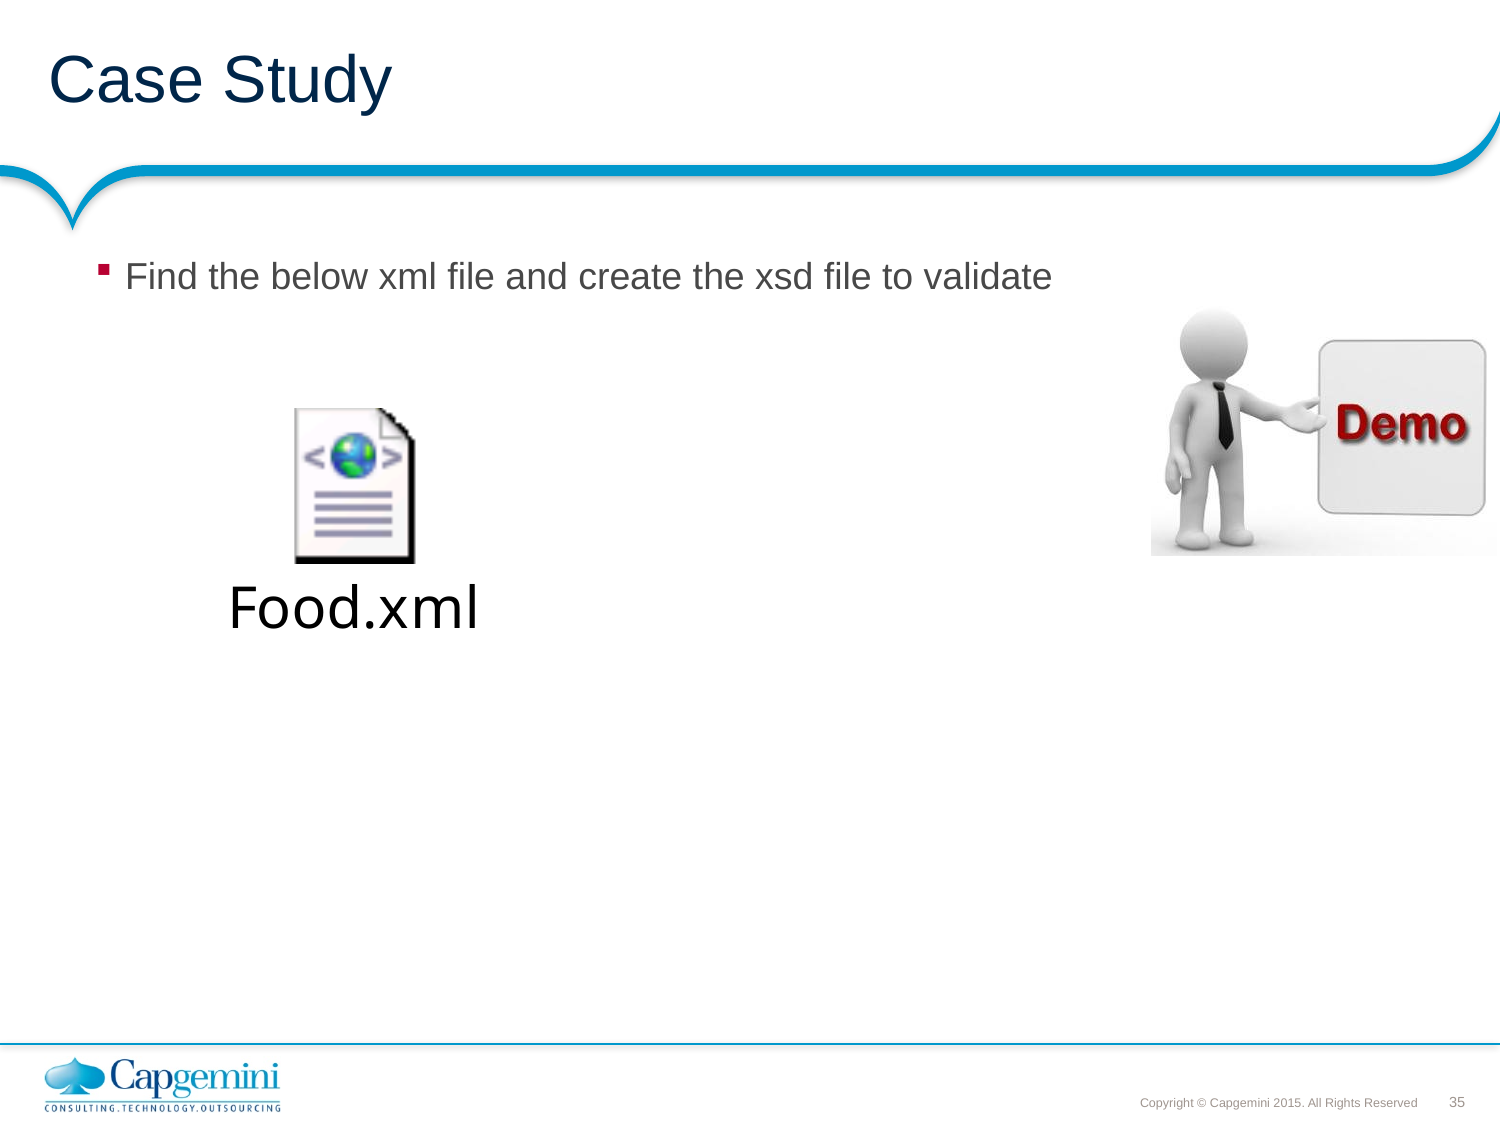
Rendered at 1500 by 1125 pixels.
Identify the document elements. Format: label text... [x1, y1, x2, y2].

title Case Study [0, 0, 1500, 165]
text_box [206, 408, 503, 674]
list Find the below xml file and create the xsd file to validate [48, 245, 1140, 1007]
picture [44, 1056, 281, 1113]
picture [1151, 299, 1497, 556]
